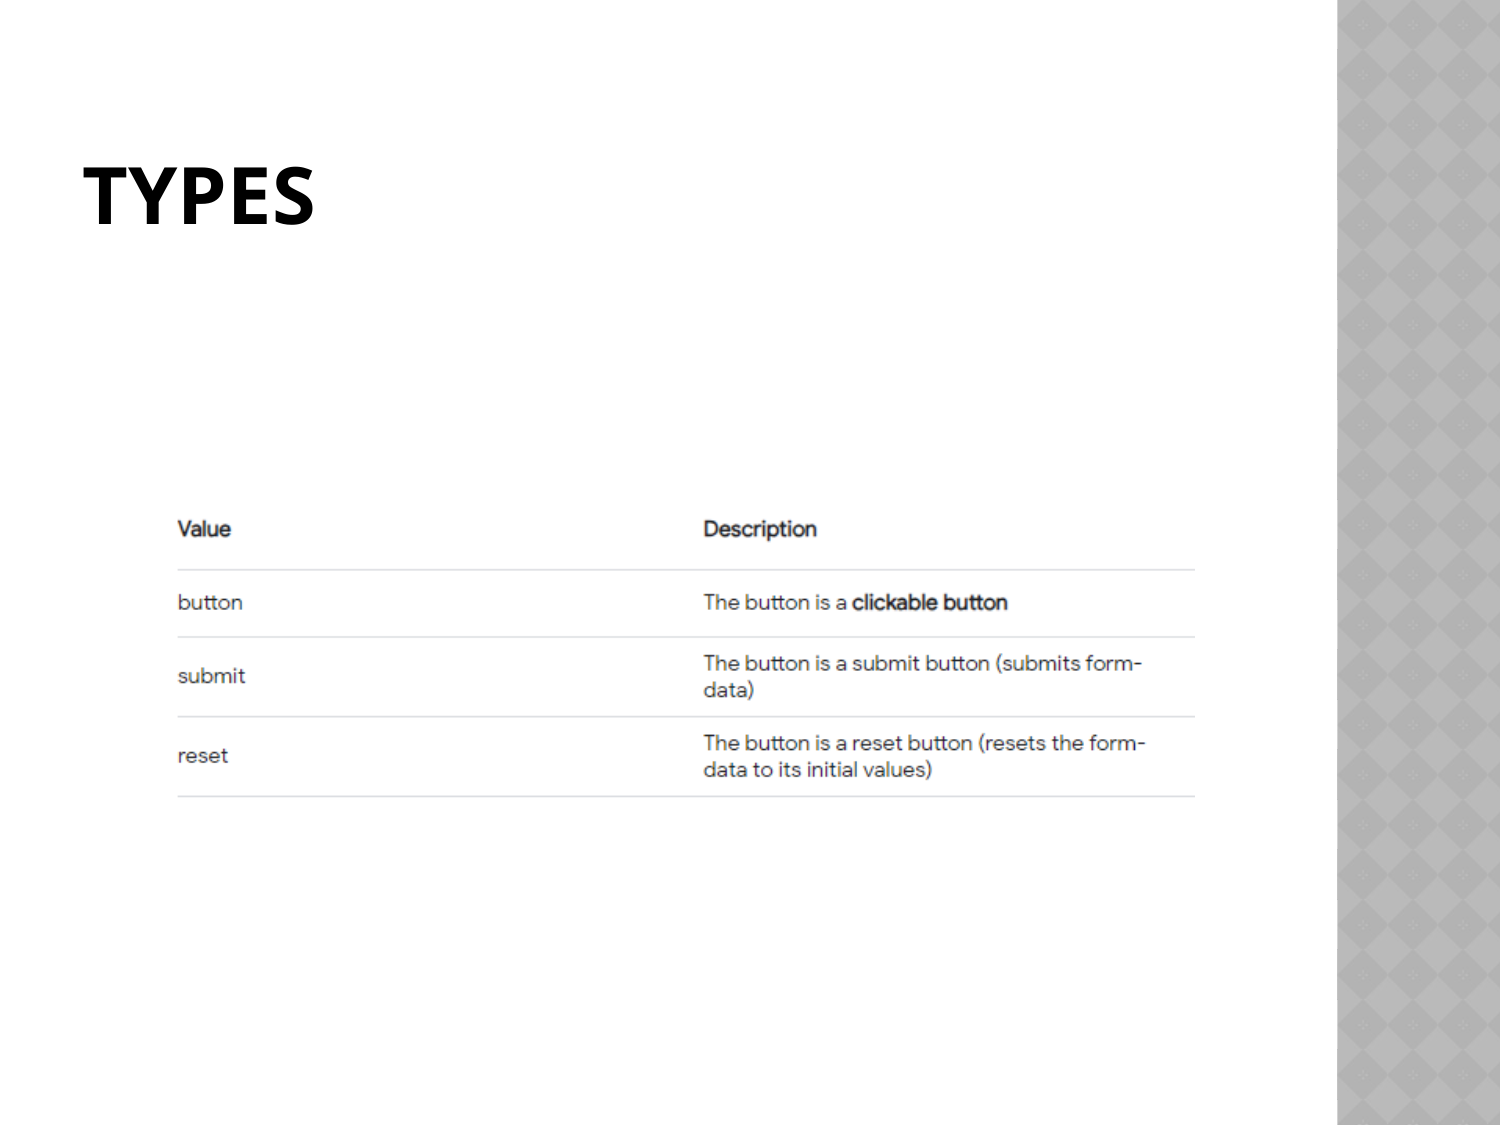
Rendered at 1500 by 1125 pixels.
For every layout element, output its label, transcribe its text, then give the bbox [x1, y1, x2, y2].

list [142, 498, 1195, 825]
title Types [75, 52, 1263, 240]
